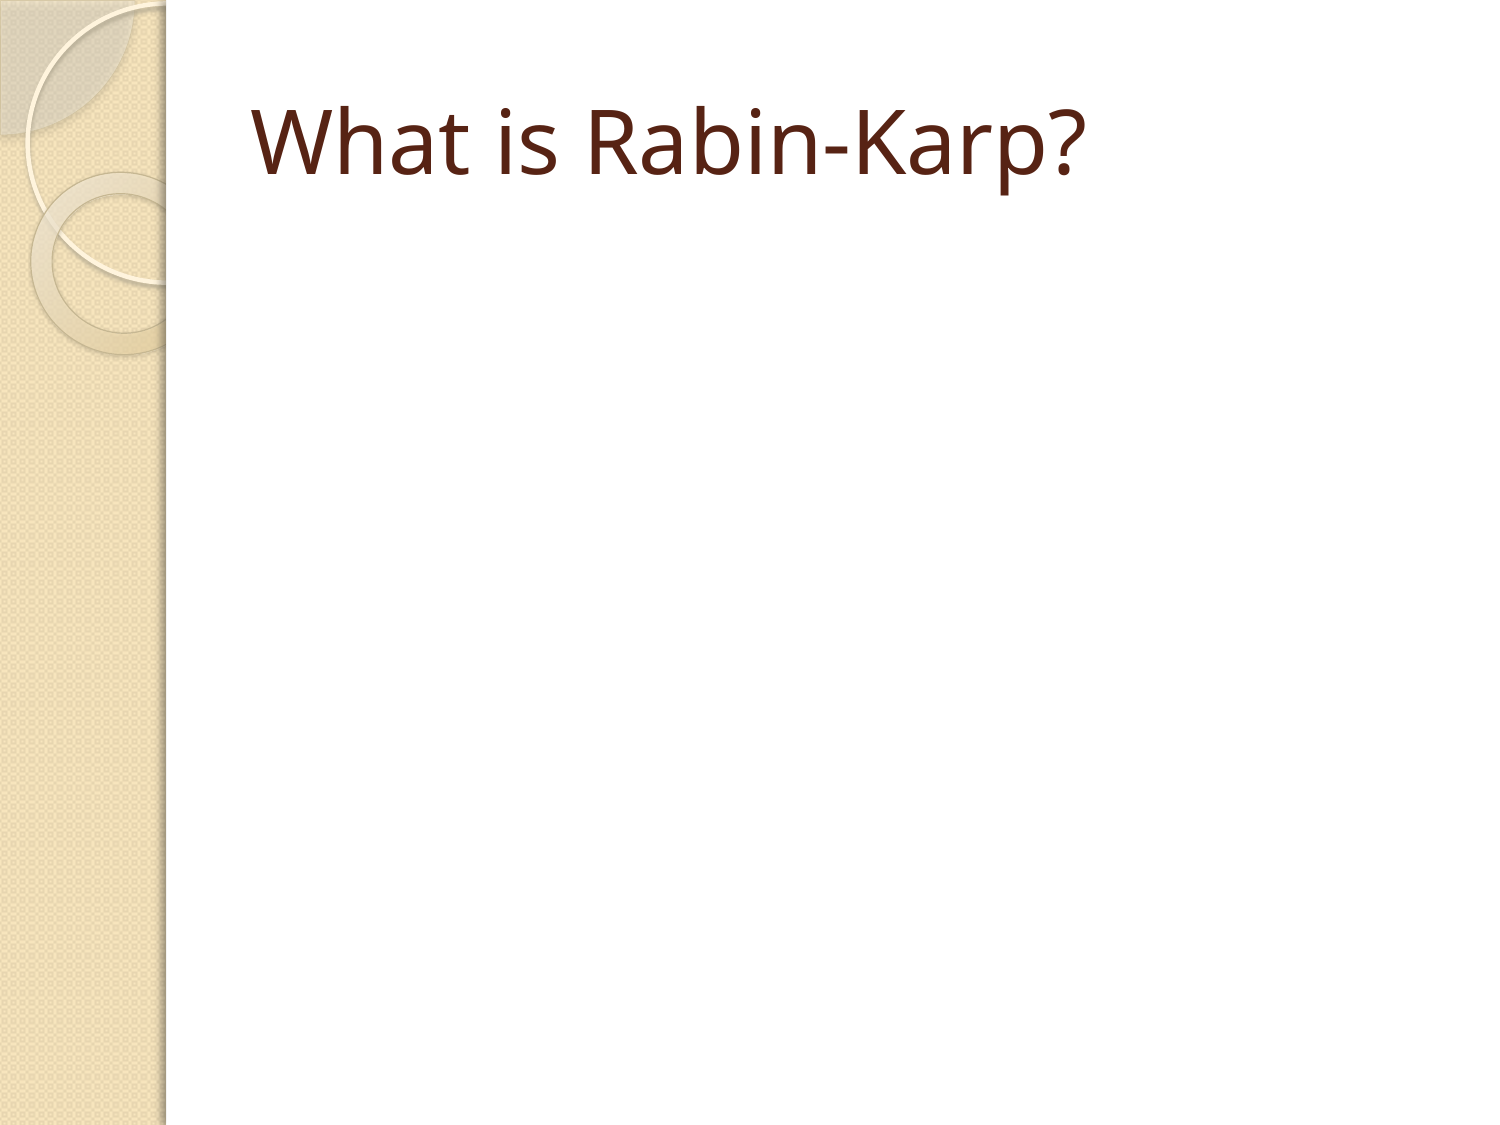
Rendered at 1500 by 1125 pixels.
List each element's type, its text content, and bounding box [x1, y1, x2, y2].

title What is Rabin-Karp? [235, 45, 1466, 233]
